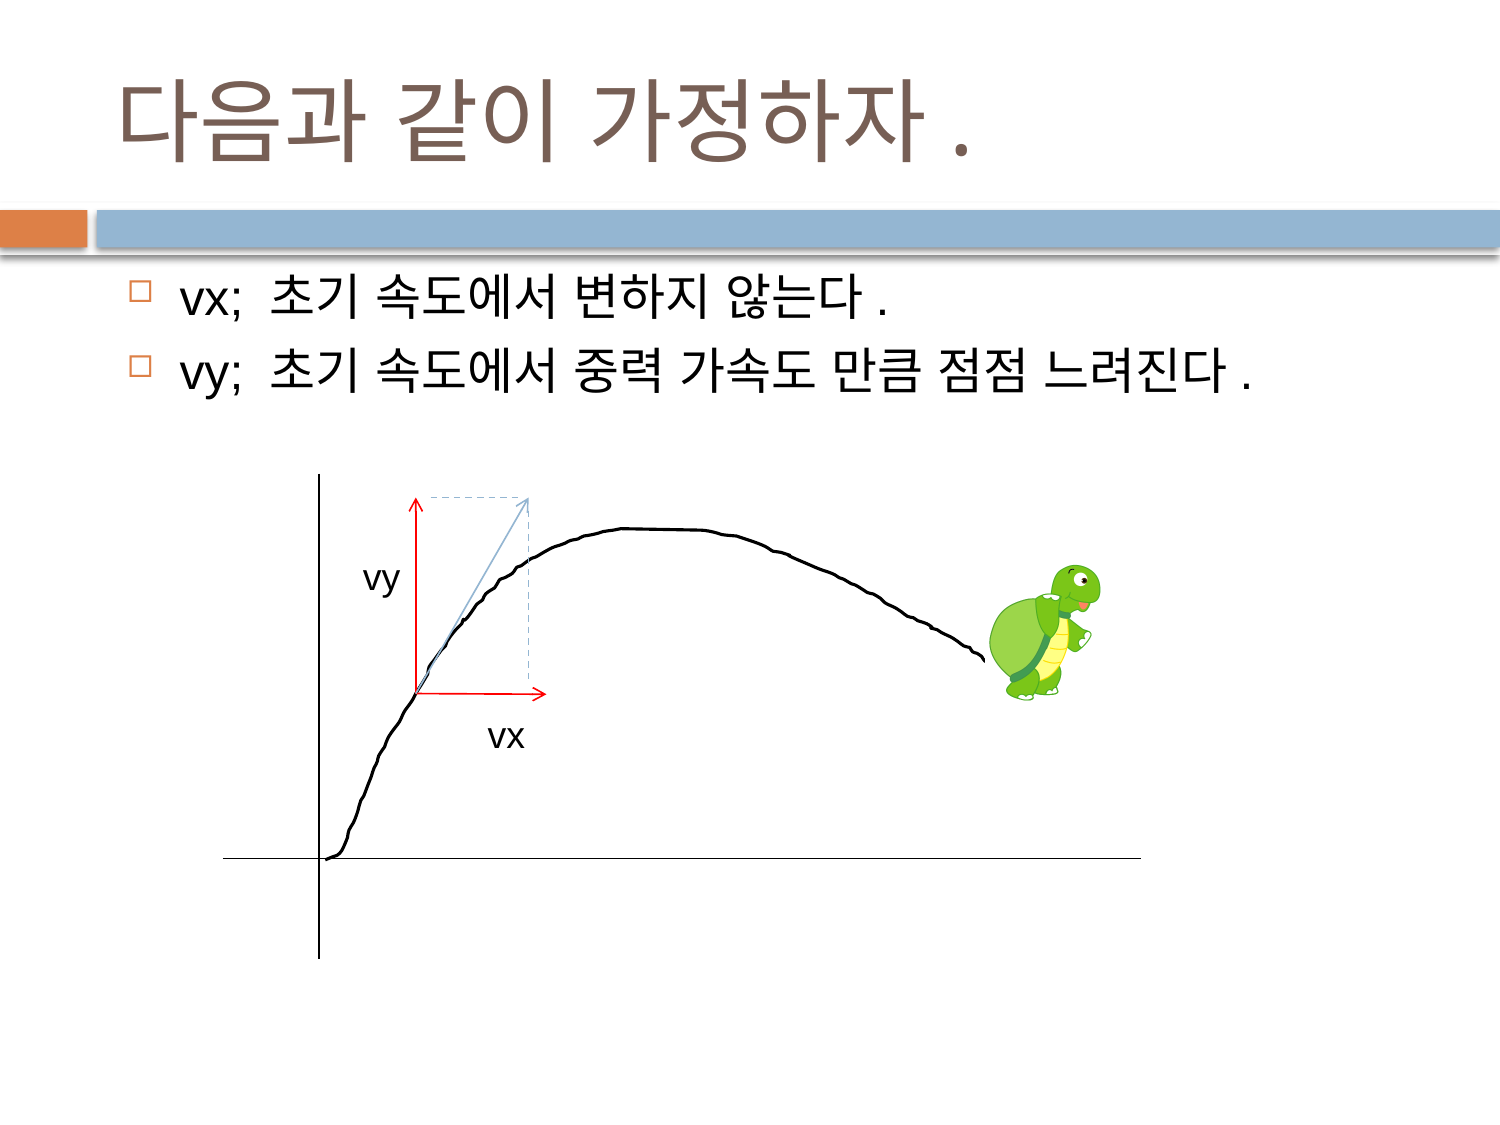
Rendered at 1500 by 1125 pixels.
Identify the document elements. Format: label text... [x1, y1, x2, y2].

text_box [327, 527, 979, 858]
picture [985, 557, 1107, 704]
text_box vy [348, 545, 409, 606]
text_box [415, 497, 529, 694]
list vx; 초기 속도에서 변하지 않는다. vy; 초기 속도에서 중력 가속도 만큼 점점 느려진다. [112, 258, 1450, 996]
text_box vx [472, 704, 540, 764]
title 다음과 같이 가정하자. [100, 37, 1438, 200]
